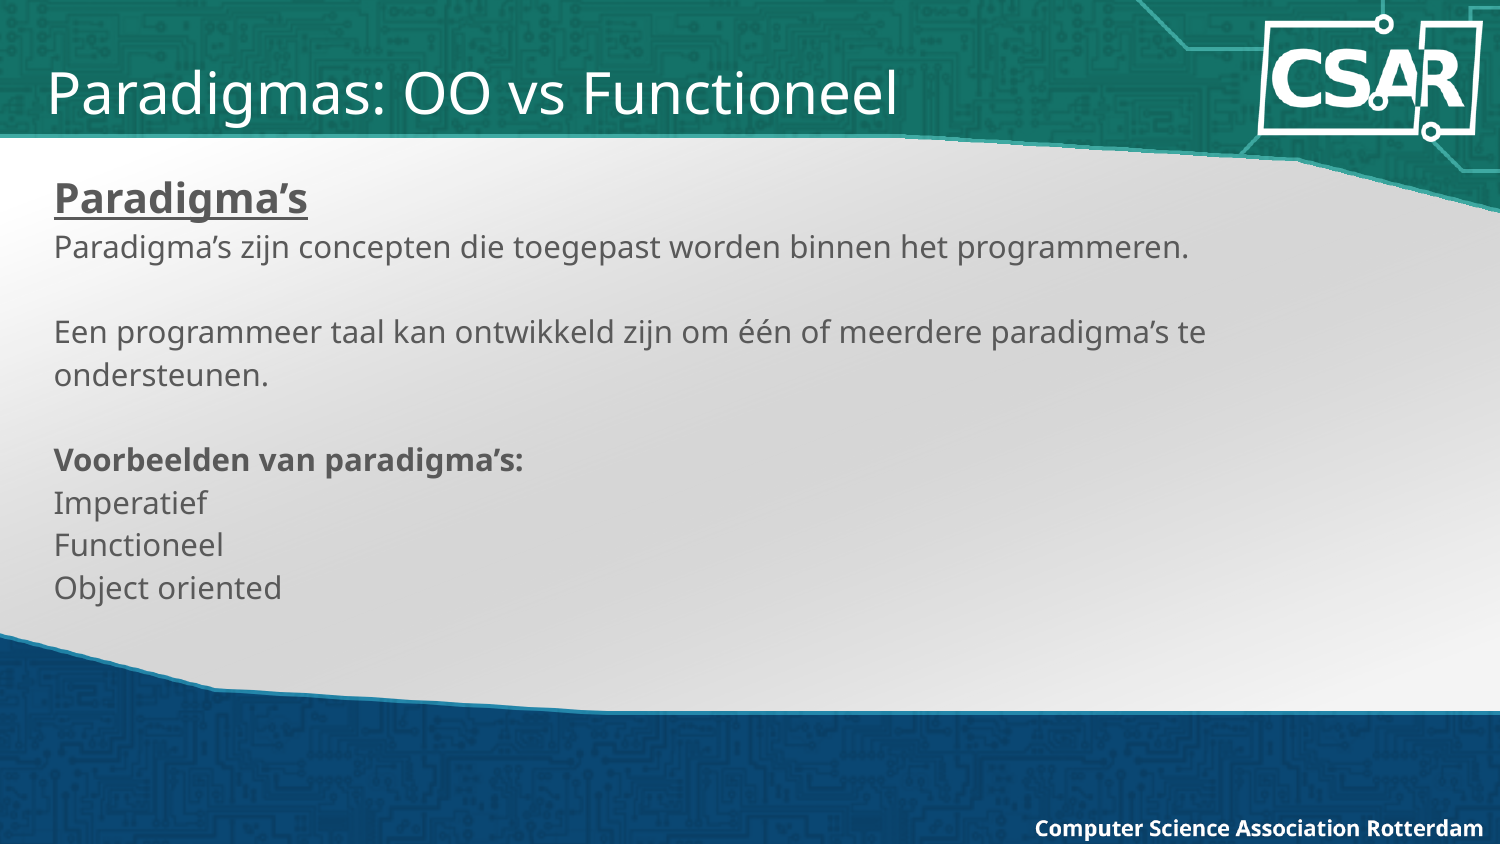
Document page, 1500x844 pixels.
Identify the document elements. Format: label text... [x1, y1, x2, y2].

picture [0, 0, 1500, 844]
list Paradigma’s Paradigma’s zijn concepten die toegepast worden binnen het programmeren. Een programmeer taal kan ontwikkeld zijn om één of meerdere paradigma’s te ondersteunen. Voorbeelden van paradigma’s: Imperatief Functioneel Object oriented [19, 150, 1418, 684]
text_box Paradigmas: OO vs Functioneel [30, 32, 1225, 126]
